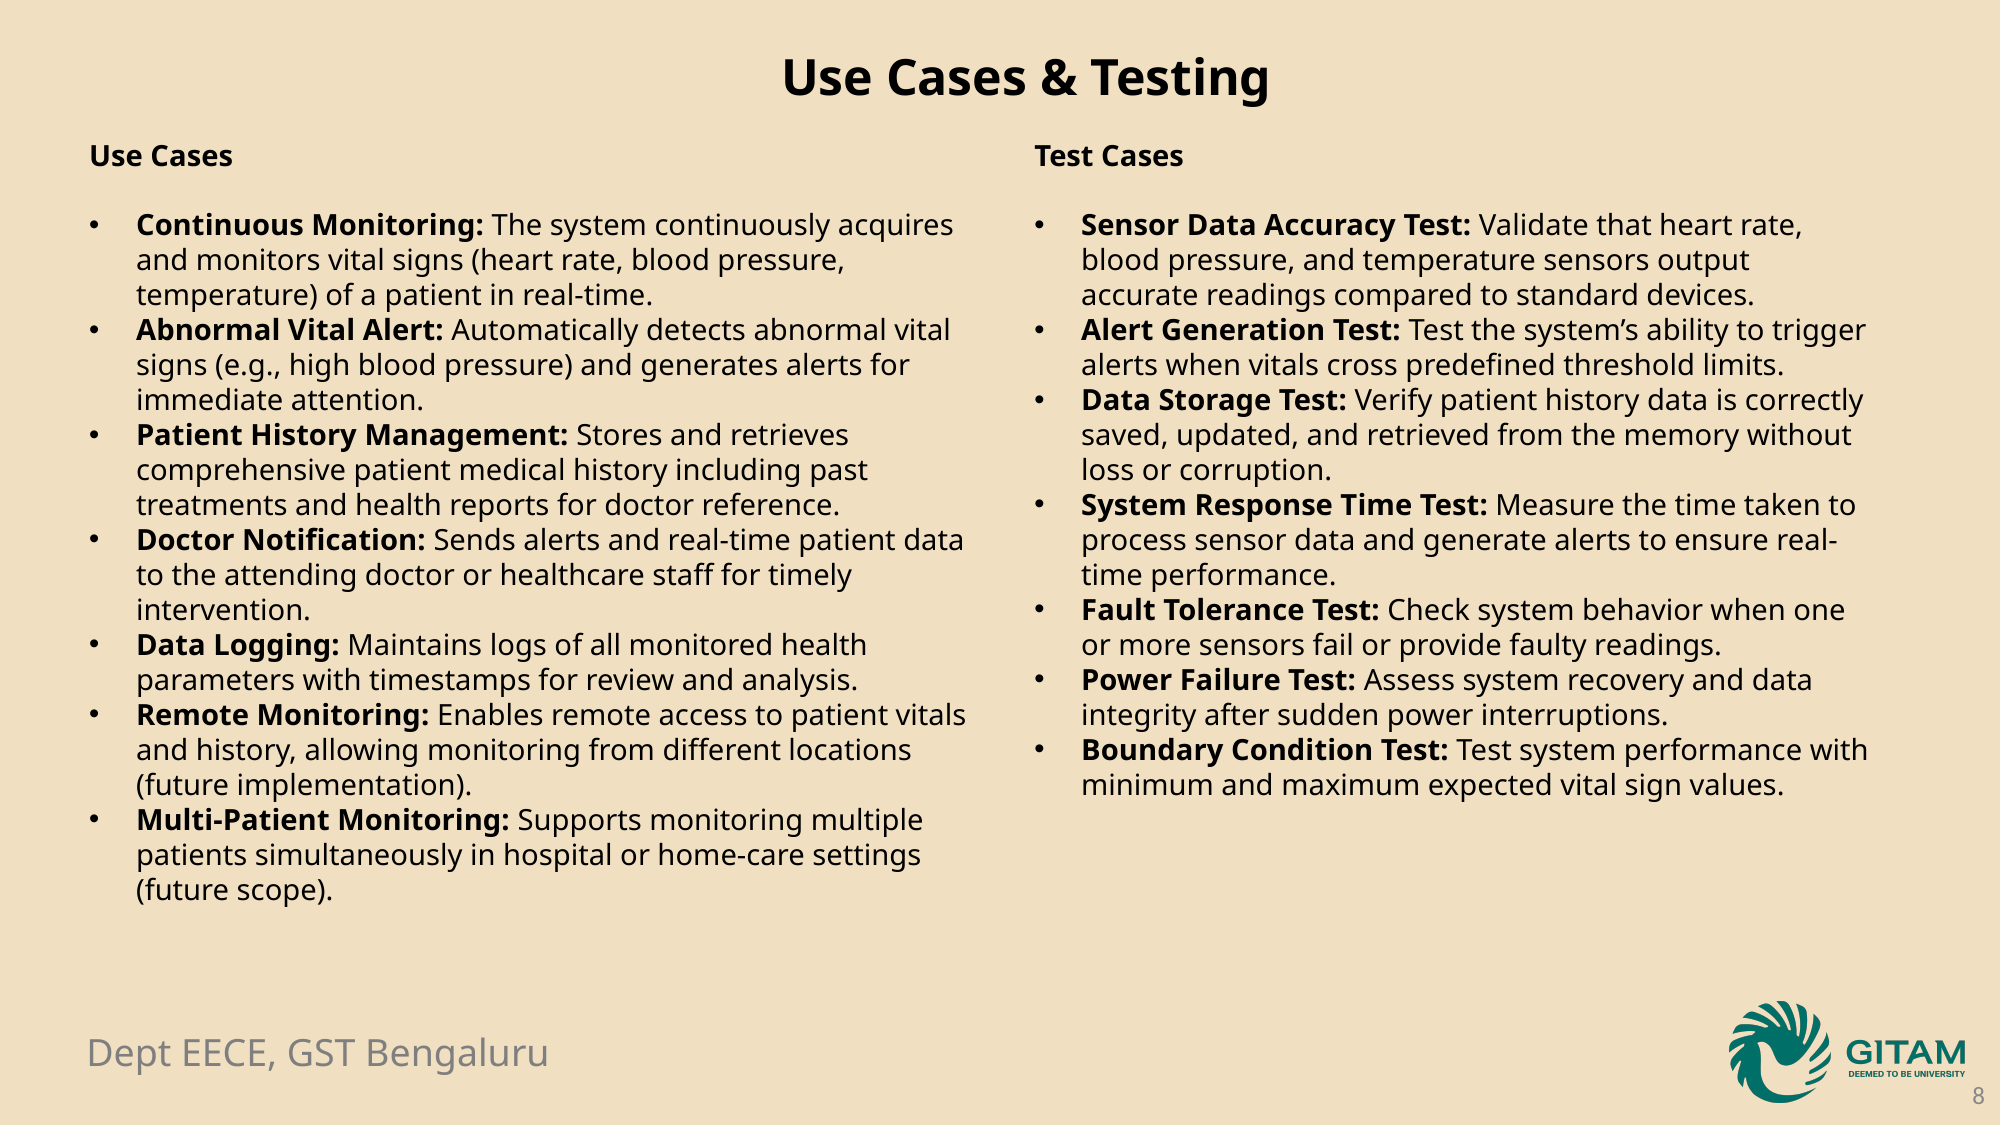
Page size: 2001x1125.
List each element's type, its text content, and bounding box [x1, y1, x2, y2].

slide_number 8 [1550, 1065, 2000, 1125]
text_box Use Cases & Testing [163, 38, 1889, 119]
text_box Test Cases Sensor Data Accuracy Test: Validate that heart rate, blood pressure, and temperature sensors output accurate readings compared to standard devices. Alert Generation Test: Test the system’s ability to trigger alerts when vitals cross predefined threshold limits. Data Storage Test: Verify patient history data is correctly saved, updated, and retrieved from the memory without loss or corruption. System Response Time Test: Measure the time taken to process sensor data and generate alerts to ensure real-time performance. Fault Tolerance Test: Check system behavior when one or more sensors fail or provide faulty readings. Power Failure Test: Assess system recovery and data integrity after sudden power interruptions. Boundary Condition Test: Test system performance with minimum and maximum expected vital sign values. [1019, 129, 1889, 1071]
picture [1889, 1001, 1965, 1065]
text_box Use Cases Continuous Monitoring: The system continuously acquires and monitors vital signs (heart rate, blood pressure, temperature) of a patient in real-time. Abnormal Vital Alert: Automatically detects abnormal vital signs (e.g., high blood pressure) and generates alerts for immediate attention. Patient History Management: Stores and retrieves comprehensive patient medical history including past treatments and health reports for doctor reference. Doctor Notification: Sends alerts and real-time patient data to the attending doctor or healthcare staff for timely intervention. Data Logging: Maintains logs of all monitored health parameters with timestamps for review and analysis. Remote Monitoring: Enables remote access to patient vitals and history, allowing monitoring from different locations (future implementation). Multi-Patient Monitoring: Supports monitoring multiple patients simultaneously in hospital or home-care settings (future scope). [74, 129, 984, 1071]
